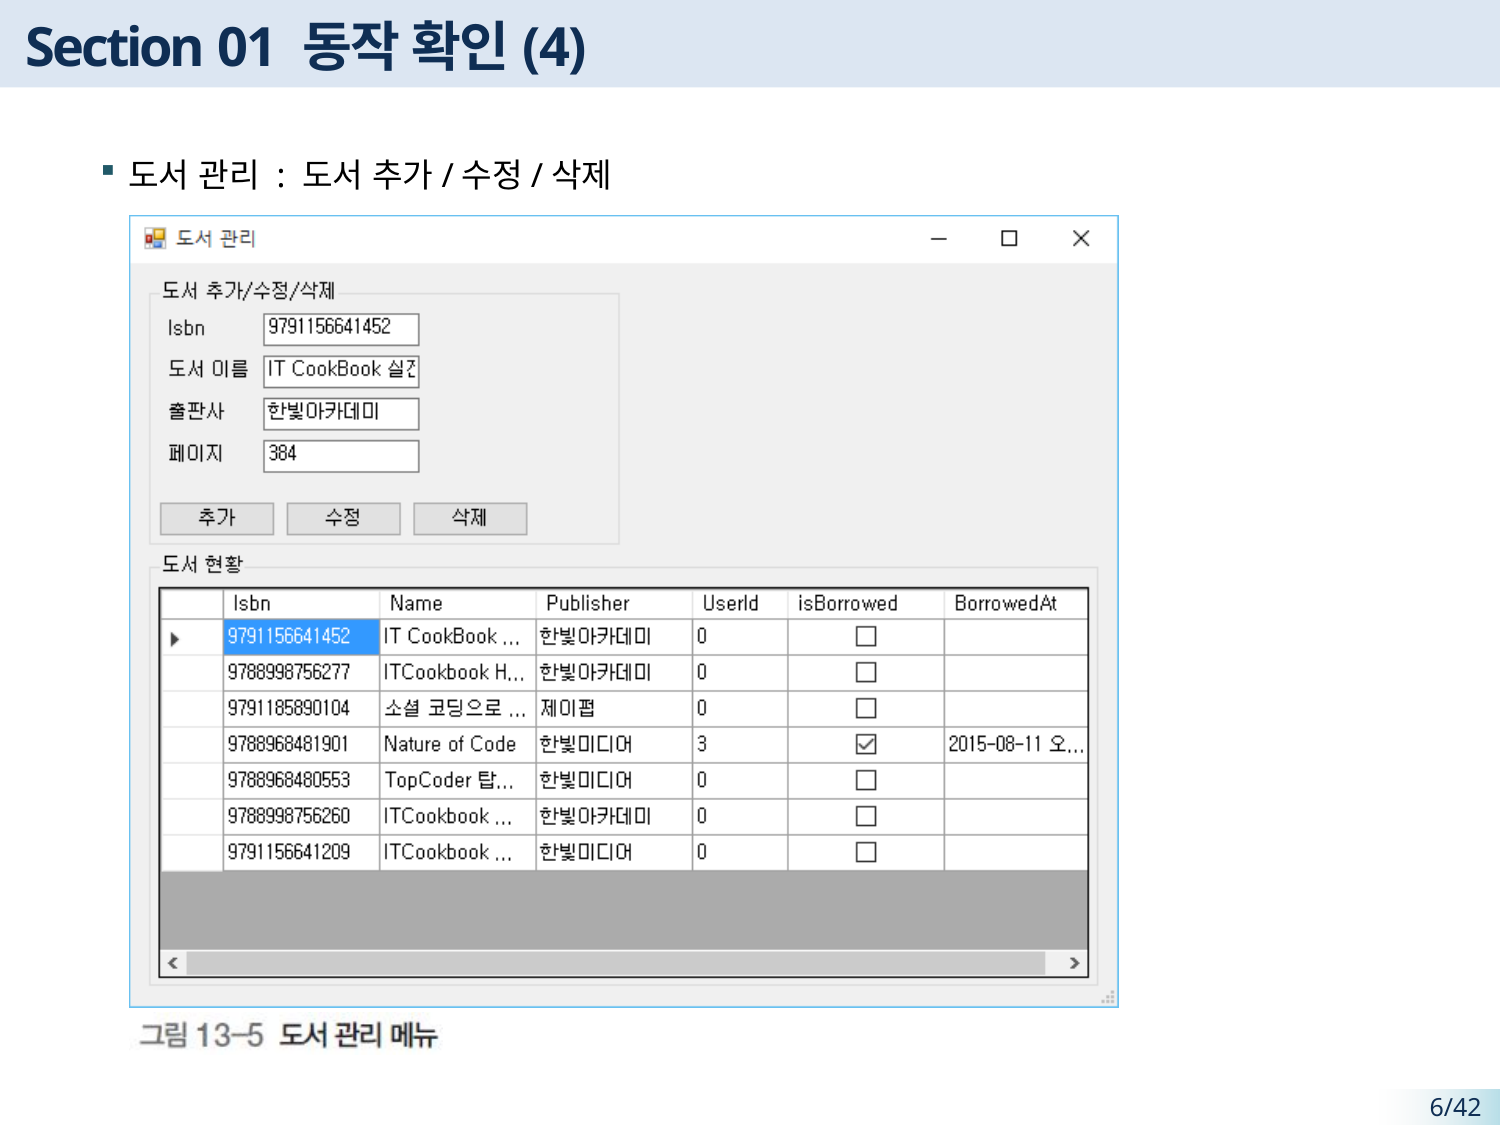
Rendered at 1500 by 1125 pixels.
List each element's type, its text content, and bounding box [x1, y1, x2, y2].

title Section 01 동작 확인(4) [10, 5, 1288, 84]
list 도서 관리 : 도서 추가/수정/삭제 [10, 126, 1481, 1057]
picture [129, 1012, 443, 1056]
picture [129, 215, 1120, 1008]
